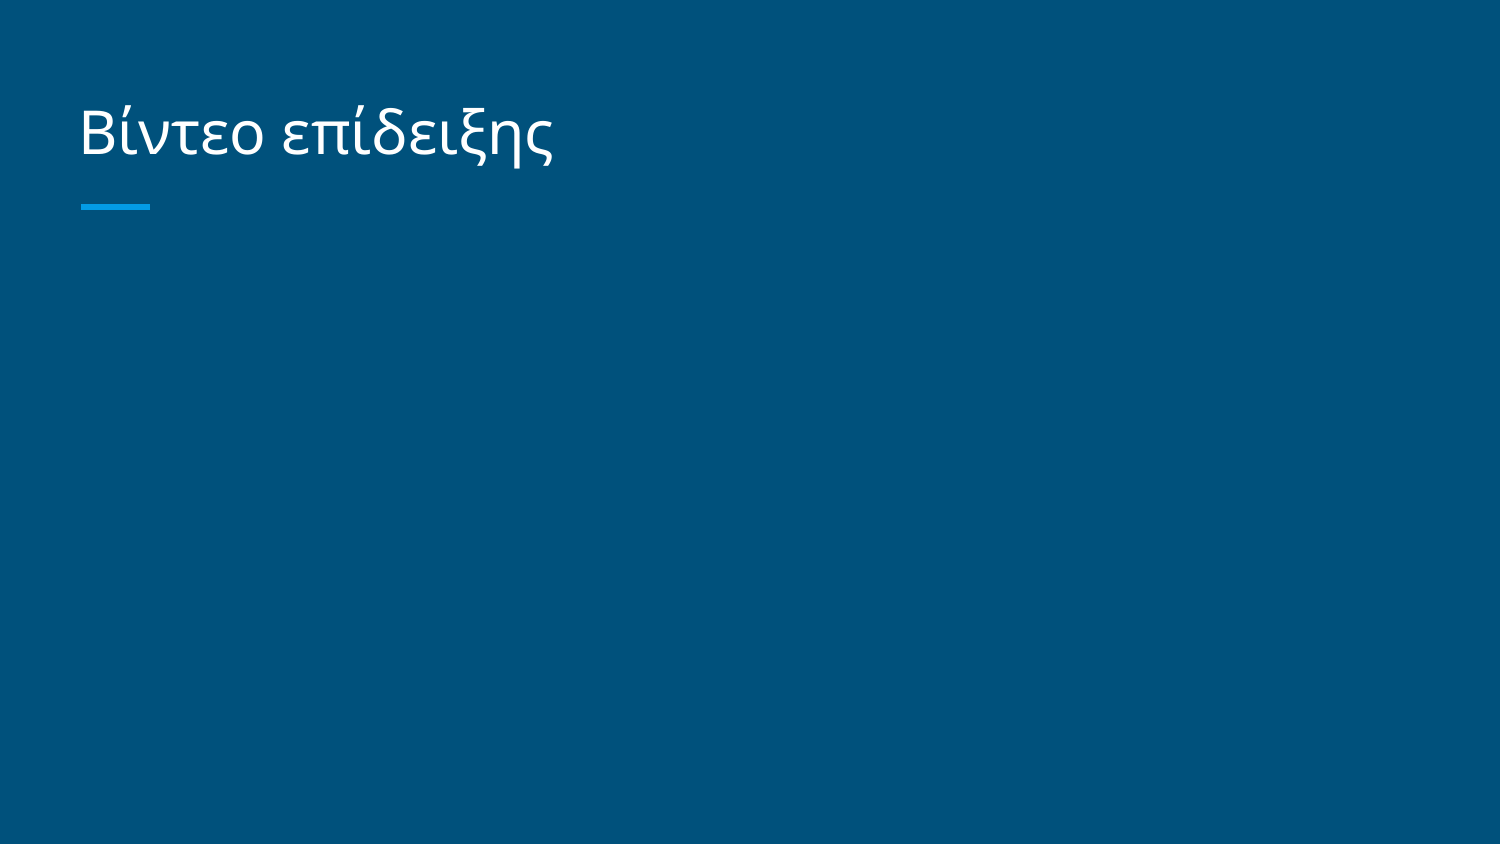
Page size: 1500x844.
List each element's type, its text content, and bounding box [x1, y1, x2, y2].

title Βίντεο επίδειξης [63, 75, 1437, 188]
